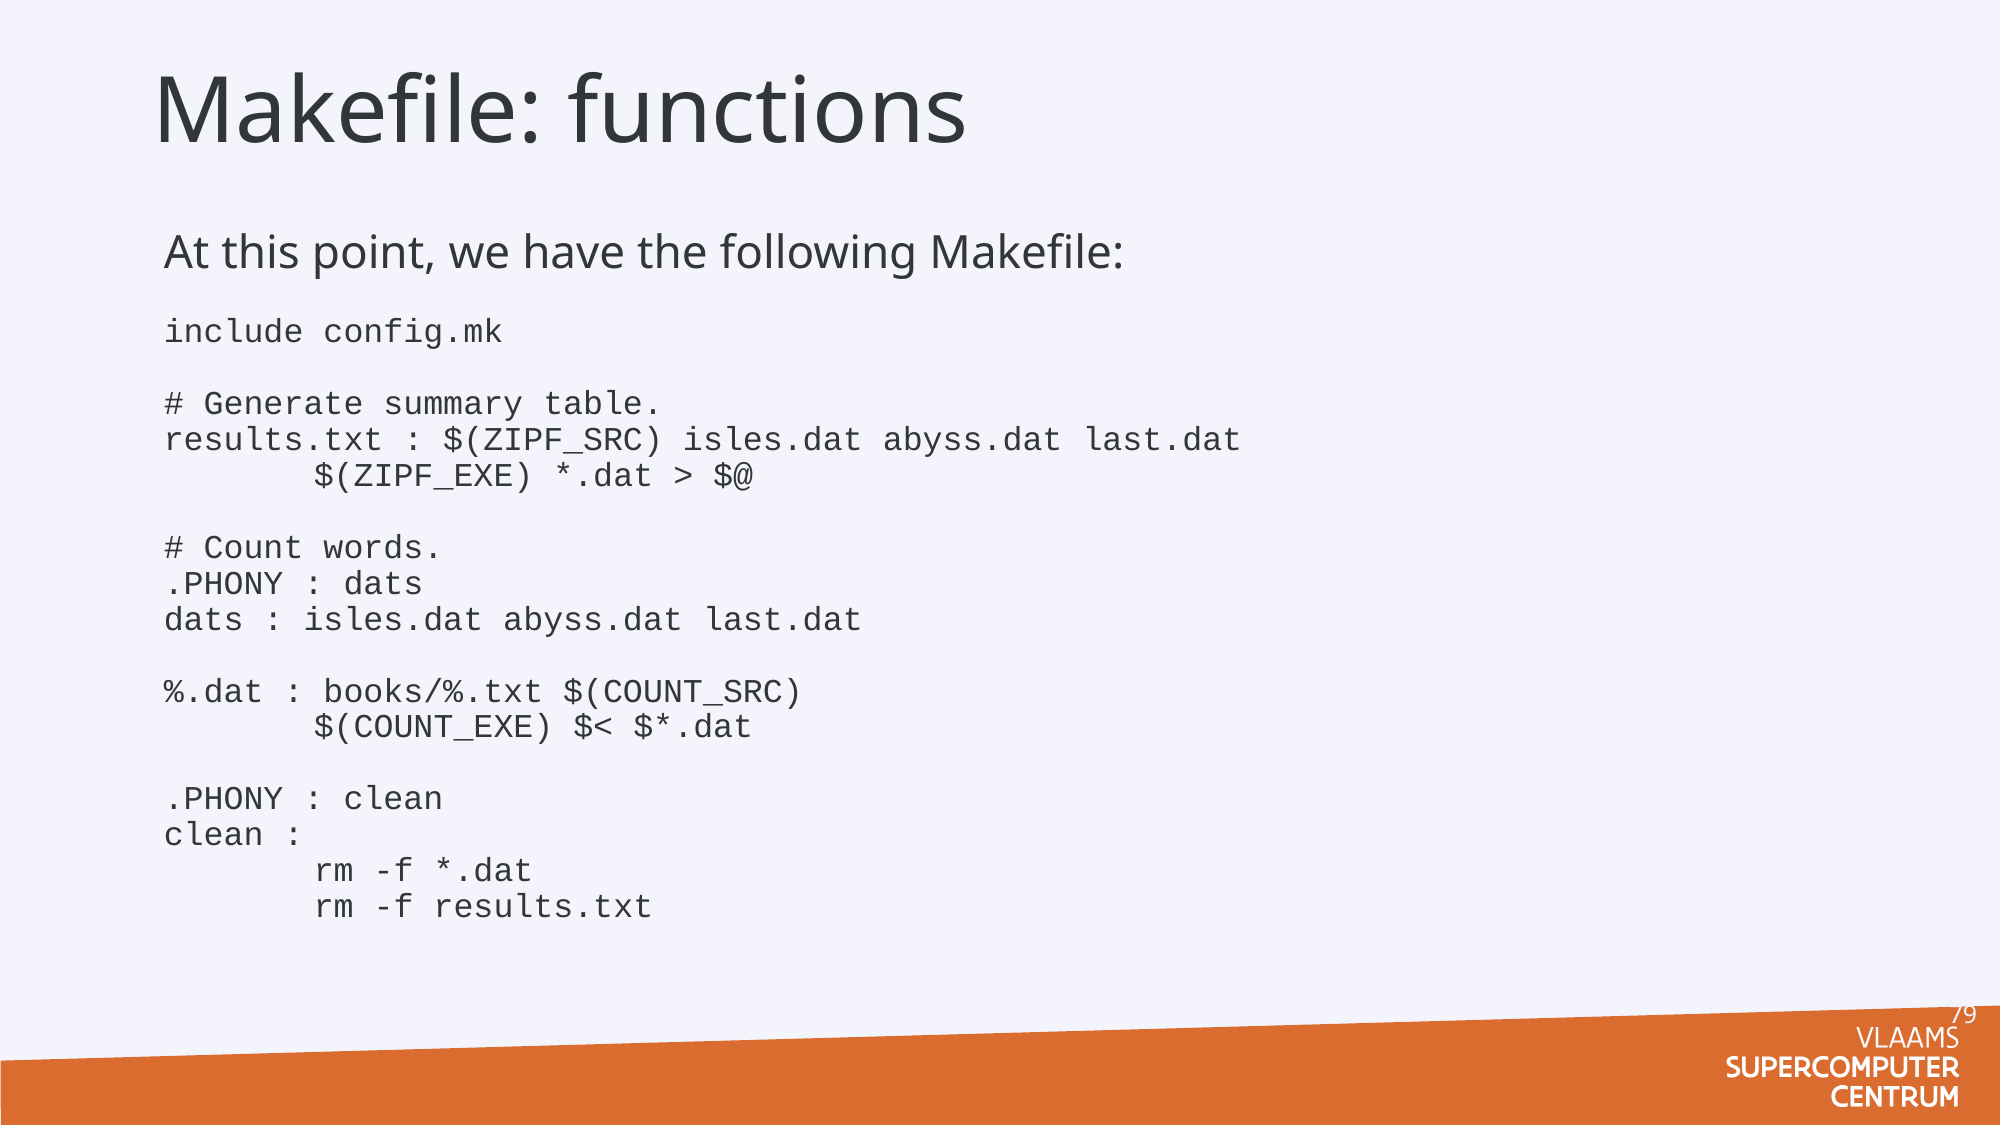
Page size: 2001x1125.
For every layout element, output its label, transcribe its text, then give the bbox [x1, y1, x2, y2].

picture [1725, 1040, 1960, 1117]
list At this point, we have the following Makefile: include config.mk # Generate summary table. results.txt : $(ZIPF_SRC) isles.dat abyss.dat last.dat $(ZIPF_EXE) *.dat > $@ # Count words. .PHONY : dats dats : isles.dat abyss.dat last.dat %.dat : books/%.txt $(COUNT_SRC) $(COUNT_EXE) $< $*.dat .PHONY : clean clean : rm -f *.dat rm -f results.txt [148, 221, 1956, 1071]
slide_number 79 [1787, 992, 1993, 1040]
title Makefile: functions [137, 4, 1863, 222]
